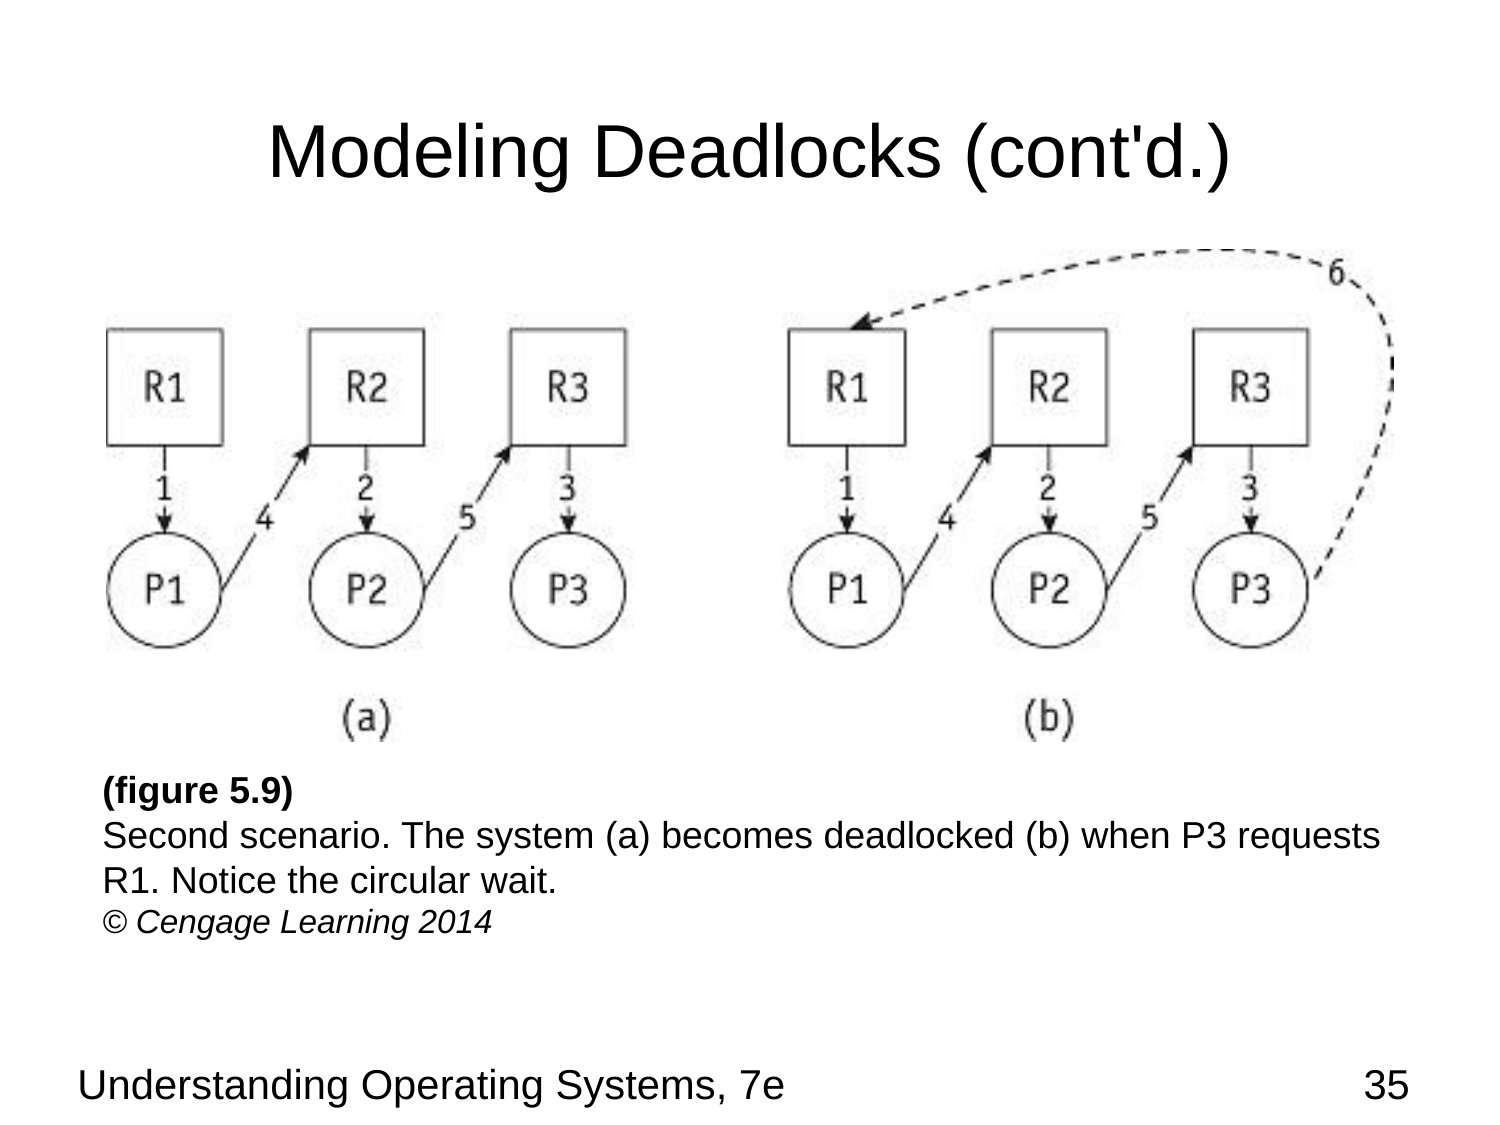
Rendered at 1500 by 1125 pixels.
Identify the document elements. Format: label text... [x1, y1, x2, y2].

text_box (figure 5.9) Second scenario. The system (a) becomes deadlocked (b) when P3 requests R1. Notice the circular wait. © Cengage Learning 2014 [87, 758, 1426, 948]
slide_number 35 [1074, 1049, 1426, 1097]
picture [105, 249, 1394, 742]
title Modeling Deadlocks (cont'd.) [75, 45, 1425, 250]
footer Understanding Operating Systems, 7e [62, 1049, 1051, 1099]
